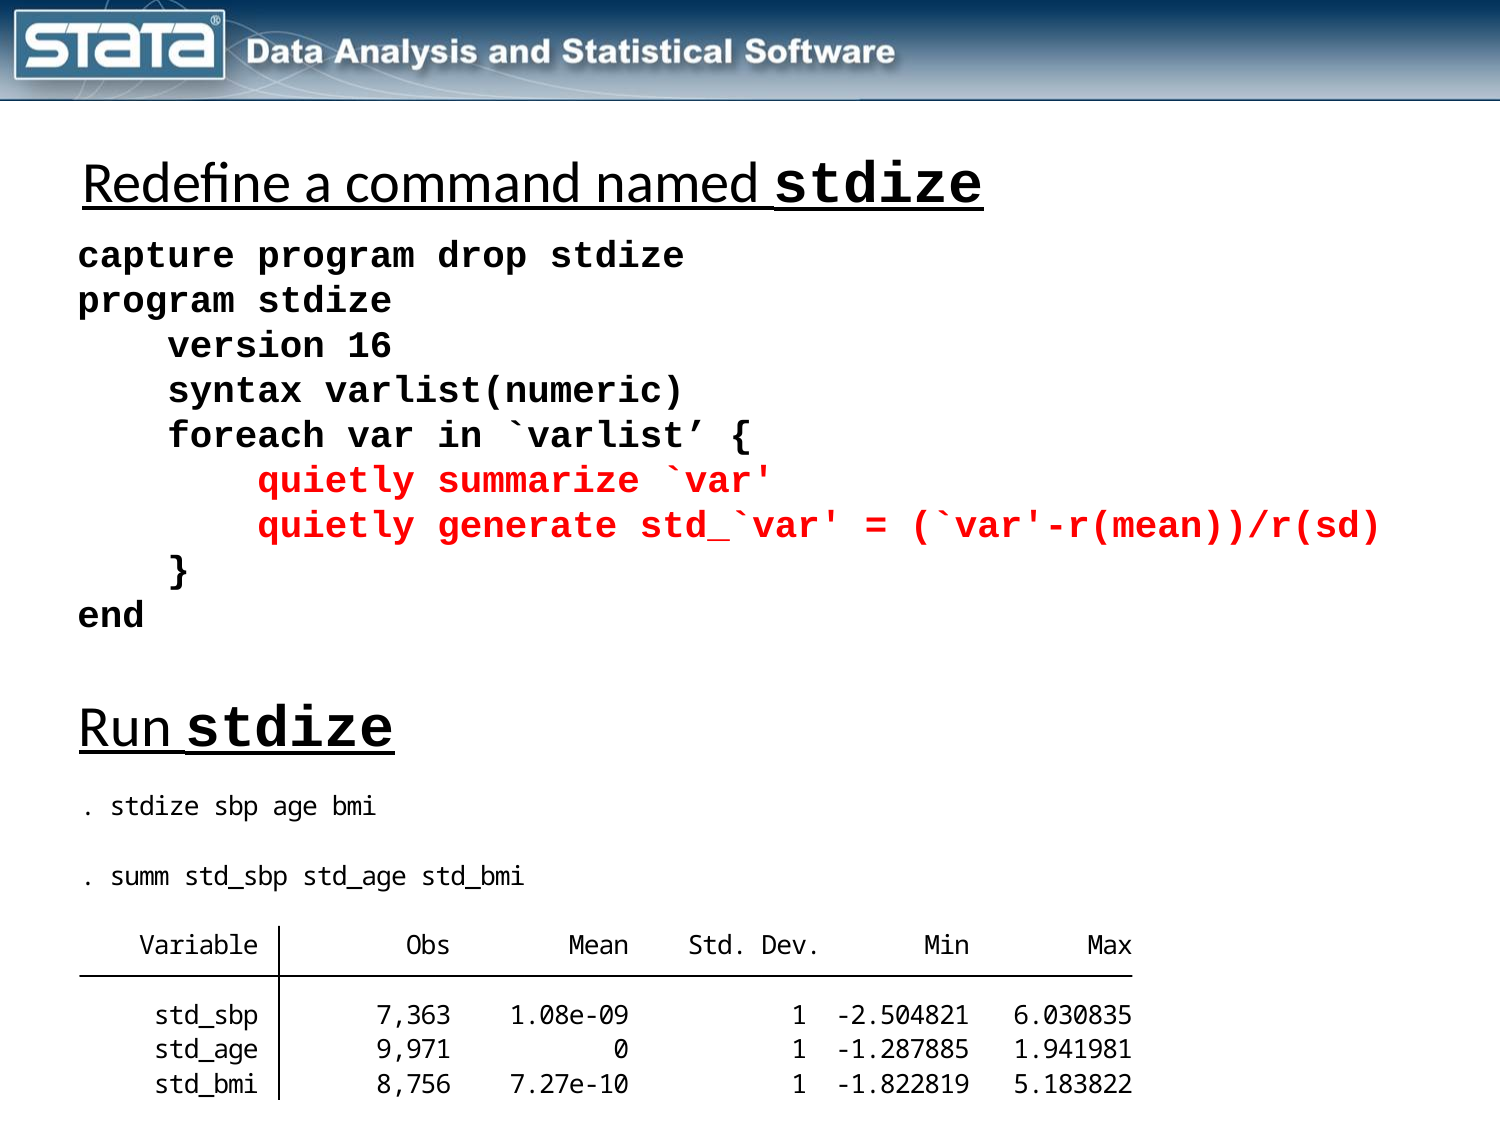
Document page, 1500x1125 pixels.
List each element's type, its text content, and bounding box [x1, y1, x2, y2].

picture [74, 787, 1155, 1101]
text_box Run stdize [64, 680, 410, 766]
text_box Redefine a command named stdize [67, 136, 999, 222]
picture [0, 0, 1500, 101]
list capture program drop stdize program stdize version 16 syntax varlist(numeric) foreach var in `varlist’ { quietly summarize `var' quietly generate std_`var' = (`var'-r(mean))/r(sd) } end [62, 222, 1488, 638]
